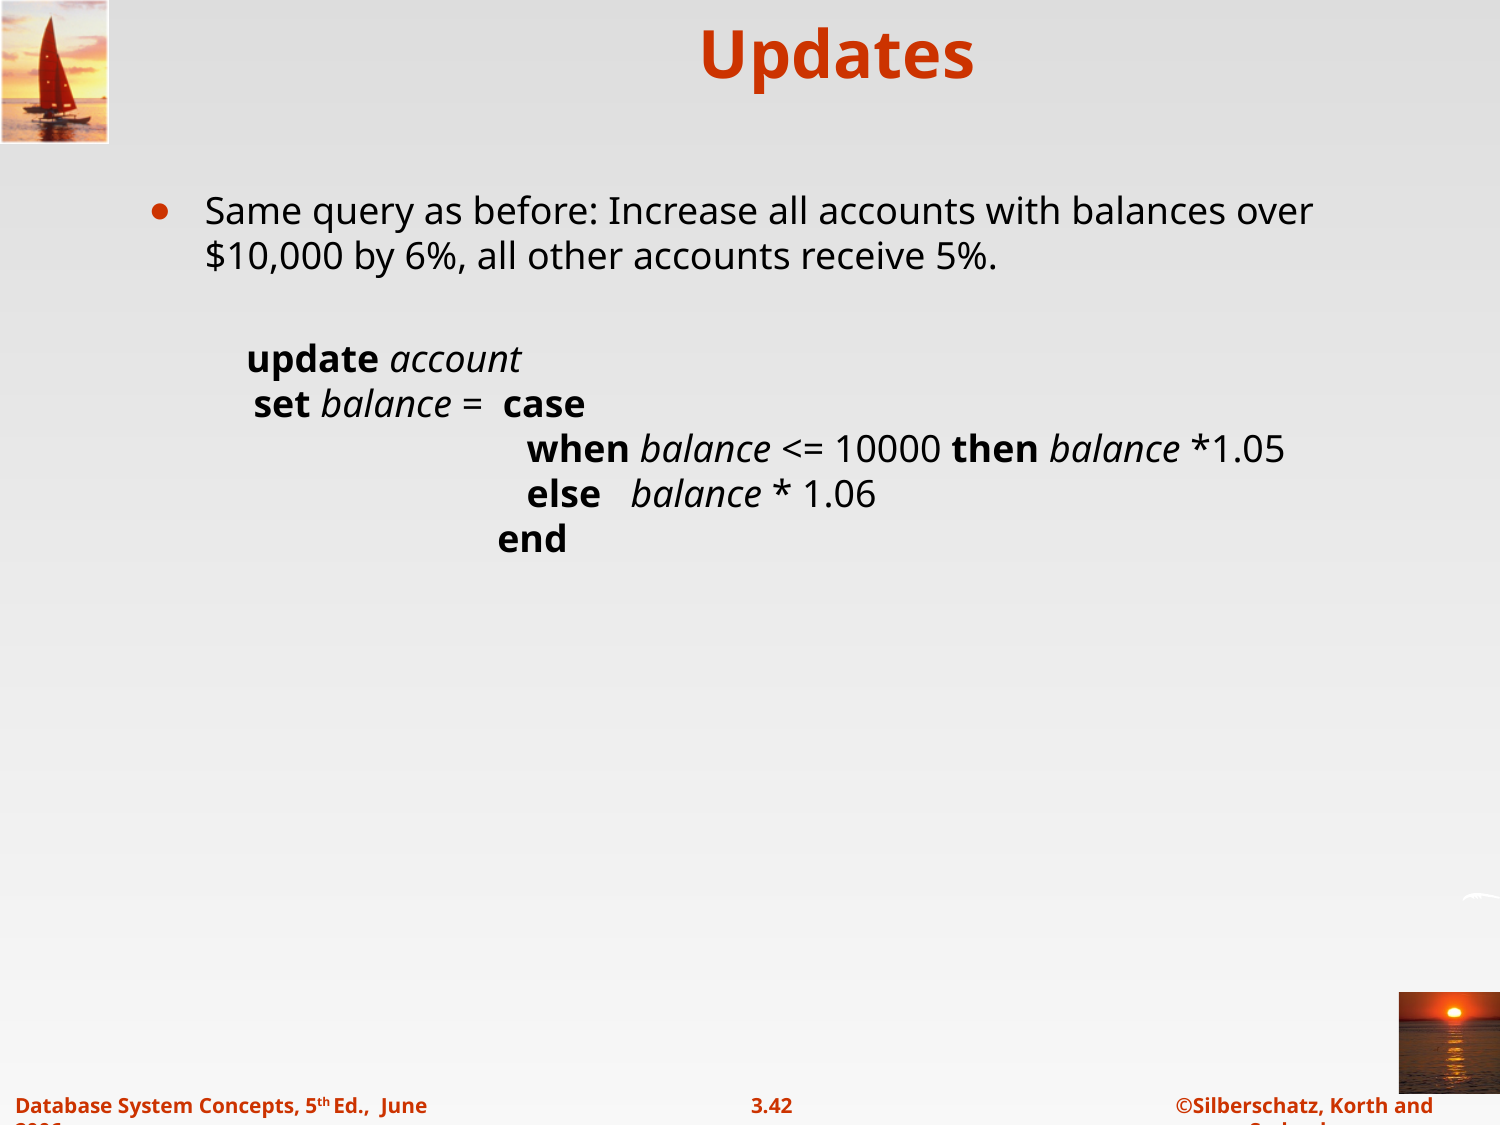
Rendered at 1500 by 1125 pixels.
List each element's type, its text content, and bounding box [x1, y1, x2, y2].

title Case Statement for Conditional Updates [174, 0, 1500, 100]
picture [0, 0, 109, 144]
list Same query as before: Increase all accounts with balances over $10,000 by 6%, all other accounts receive 5%. update account set balance = case when balance <= 10000 then balance *1.05 else balance * 1.06 end [133, 179, 1391, 984]
picture [1398, 992, 1500, 1094]
